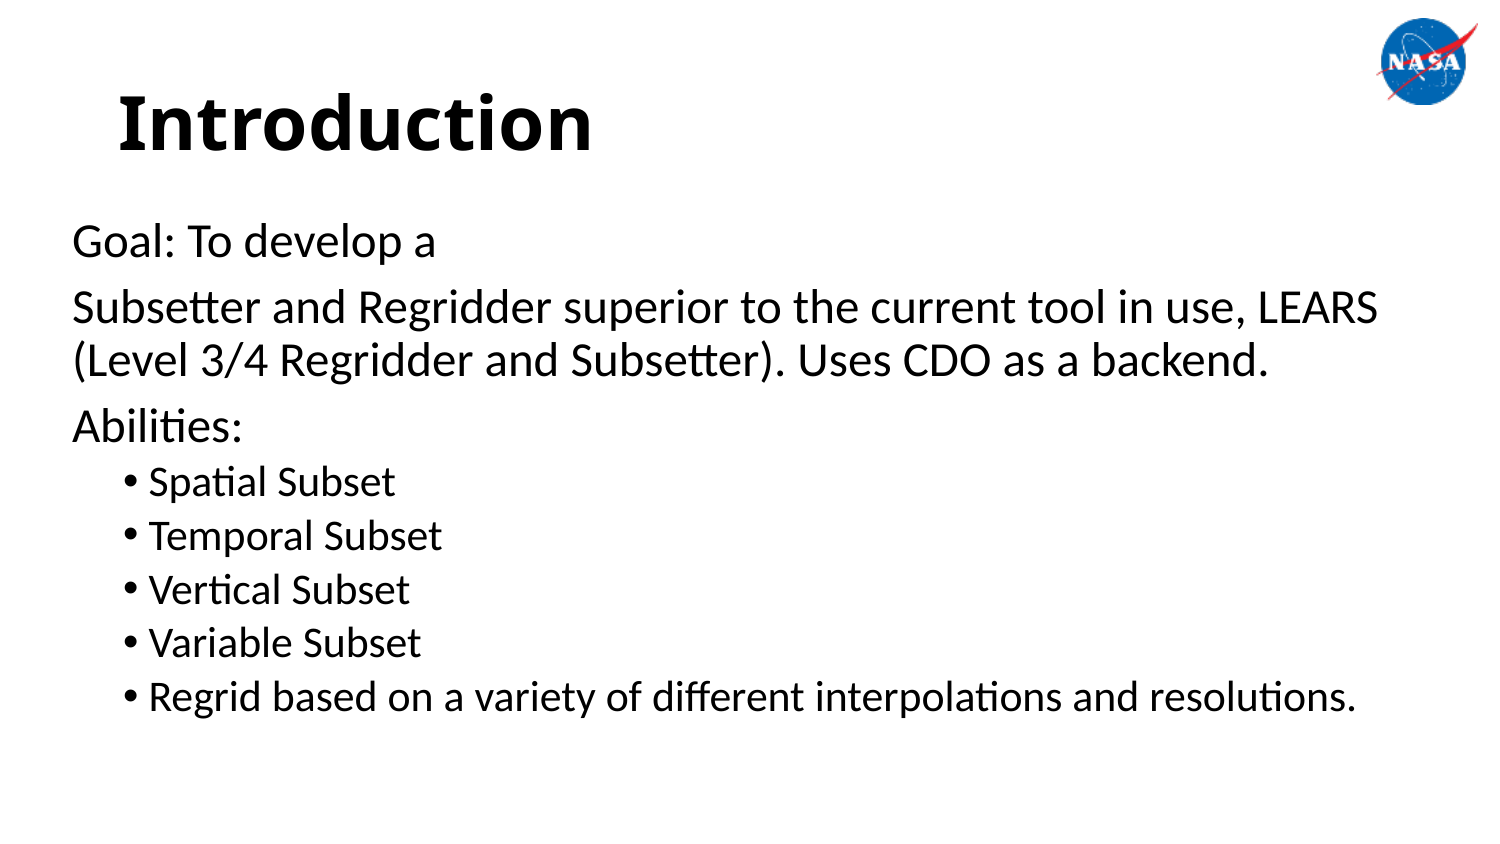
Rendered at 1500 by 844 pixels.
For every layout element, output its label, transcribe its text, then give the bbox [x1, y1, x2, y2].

title Introduction [103, 44, 1397, 207]
picture [1376, 18, 1478, 105]
list Goal: To develop a Subsetter and Regridder superior to the current tool in use, LEARS (Level 3/4 Regridder and Subsetter). Uses CDO as a backend. Abilities: Spatial Subset Temporal Subset Vertical Subset Variable Subset Regrid based on a variety of different interpolations and resolutions. [56, 207, 1428, 799]
